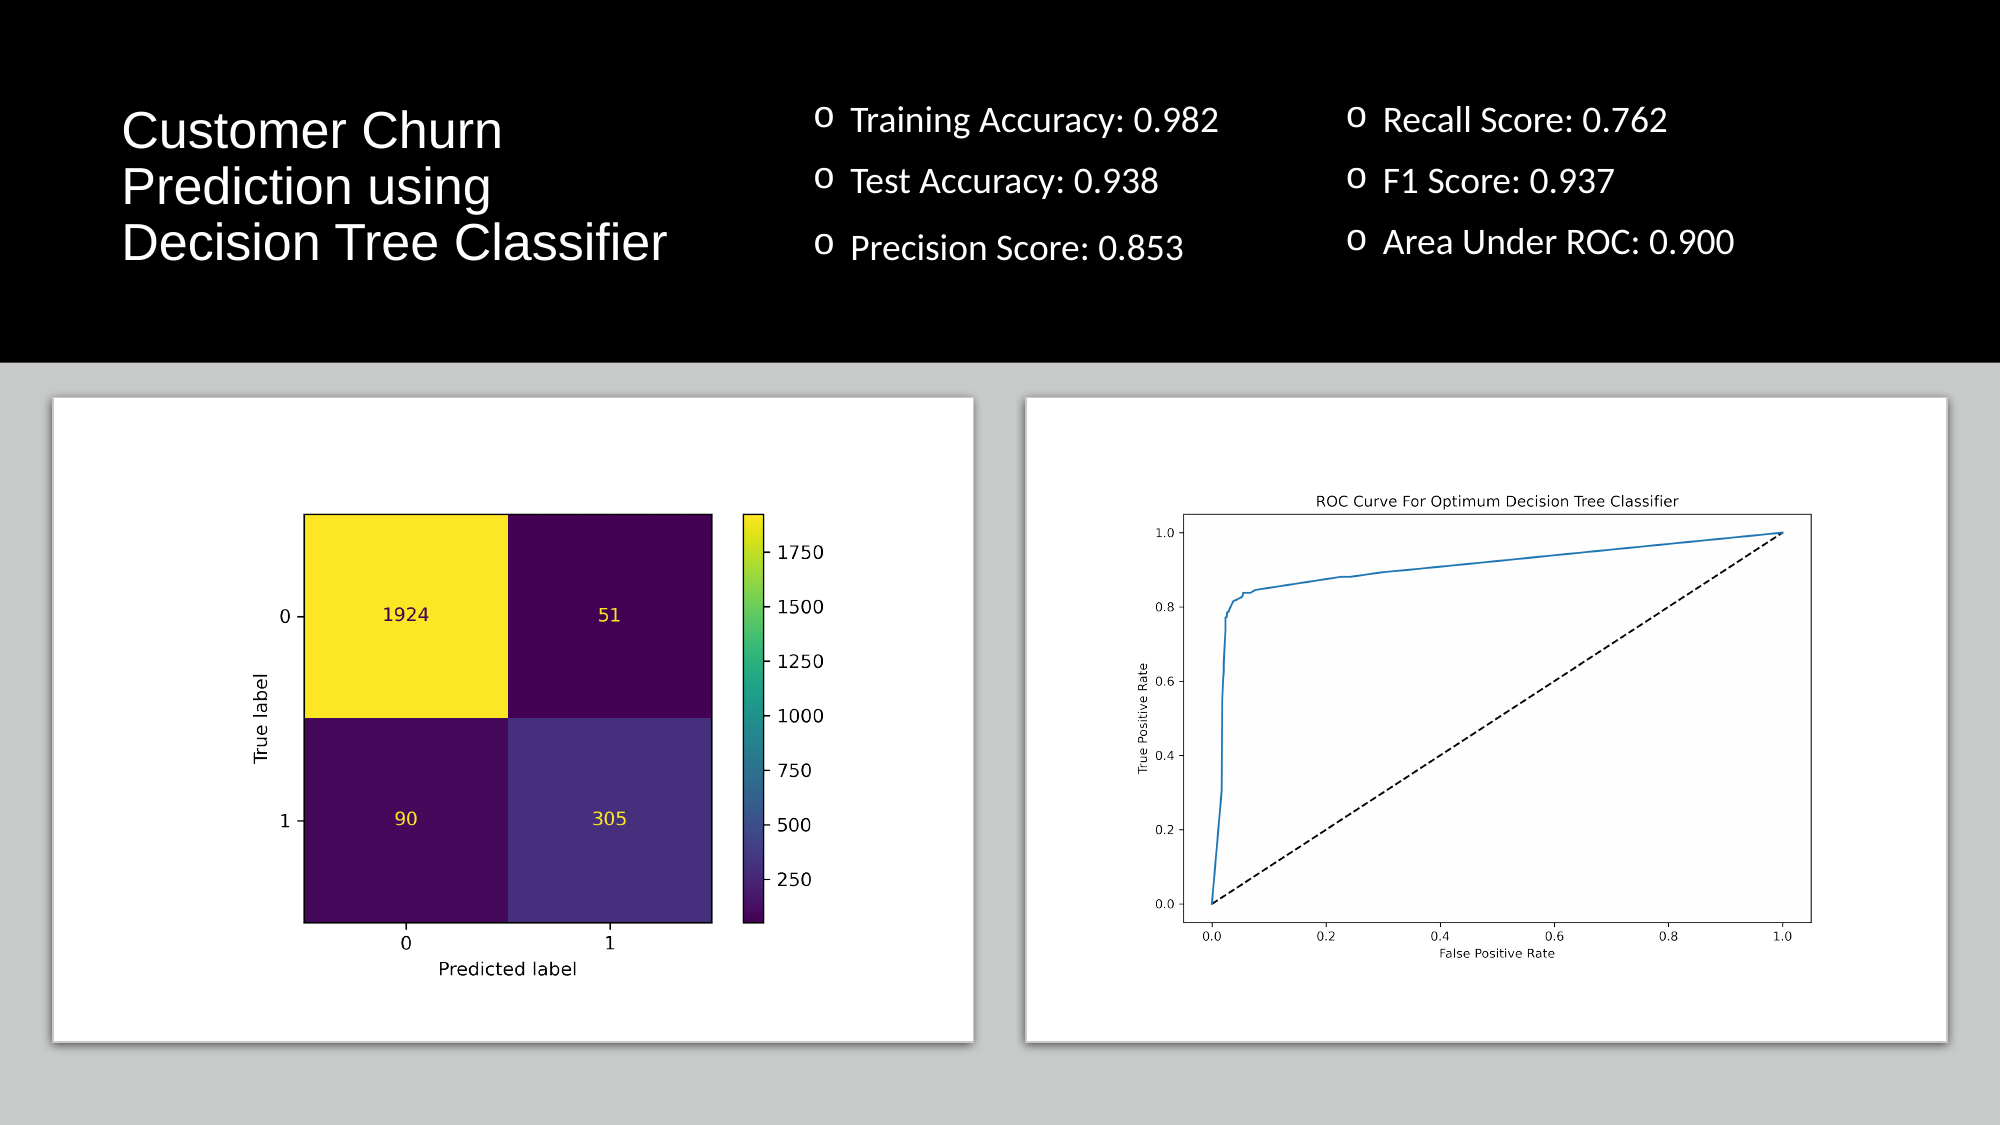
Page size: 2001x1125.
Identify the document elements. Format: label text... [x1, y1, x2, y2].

picture [1082, 449, 1892, 990]
text_box [0, 362, 2000, 1125]
text_box [52, 396, 975, 1043]
text_box [1025, 396, 1948, 1043]
picture [108, 449, 918, 990]
list Training Accuracy: 0.982 Test Accuracy: 0.938 Precision Score: 0.853 Recall Score: 0.762 F1 Score: 0.937 Area Under ROC: 0.900 [797, 98, 1893, 269]
title Customer Churn Prediction using Decision Tree Classifier [106, 55, 711, 320]
